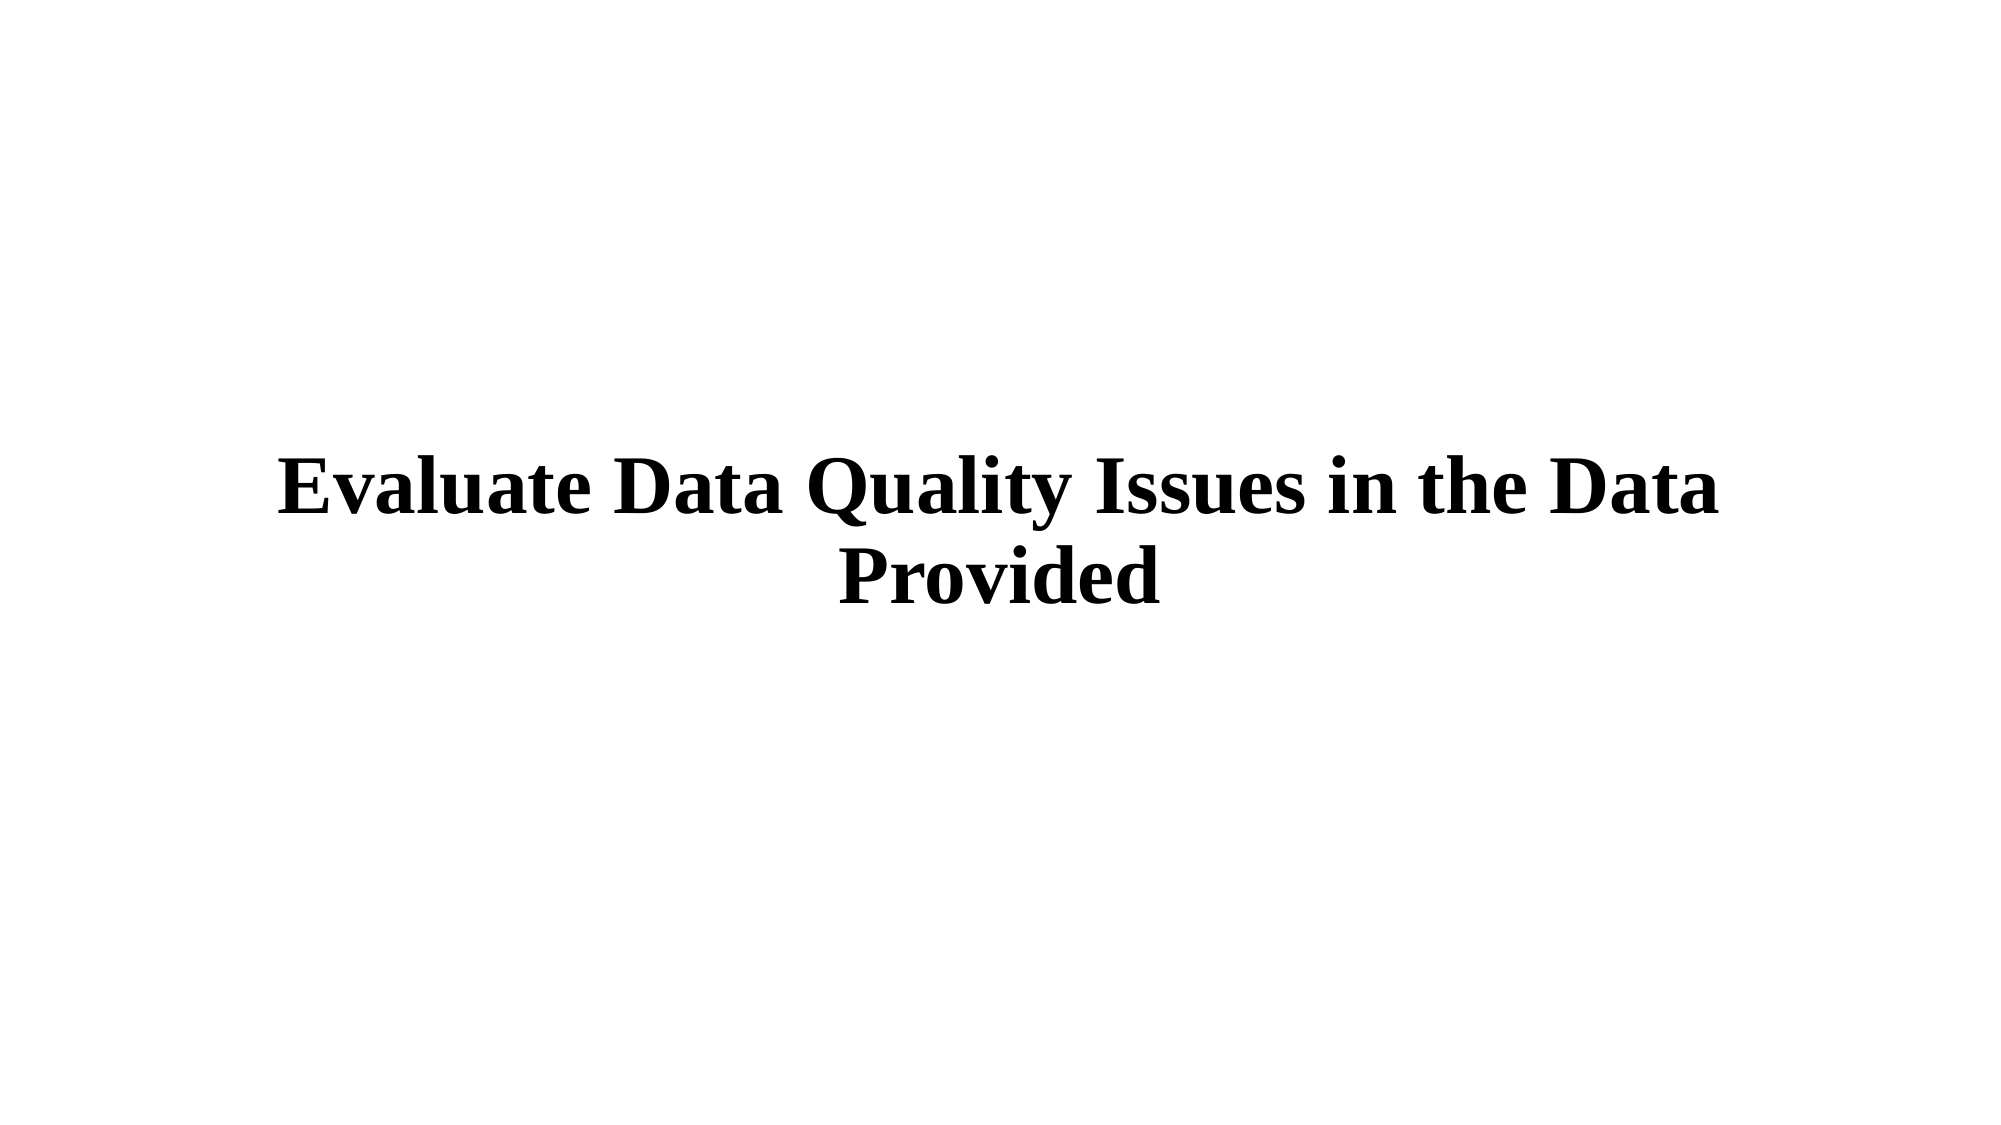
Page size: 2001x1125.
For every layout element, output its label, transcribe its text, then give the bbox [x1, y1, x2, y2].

title Evaluate Data Quality Issues in the Data Provided [249, 337, 1750, 729]
